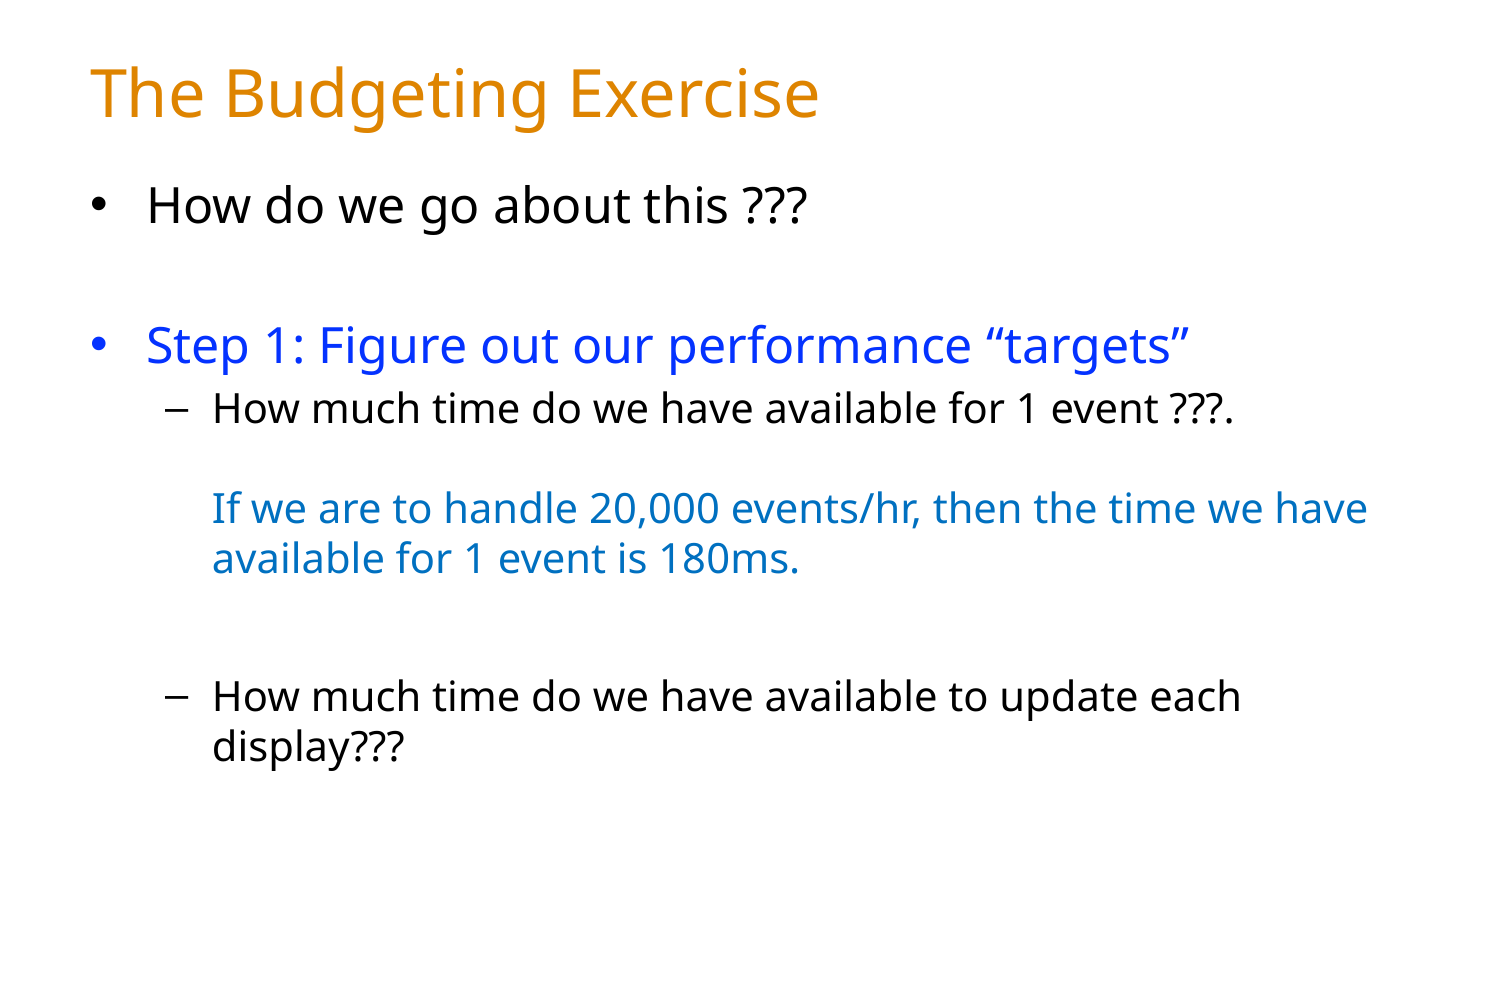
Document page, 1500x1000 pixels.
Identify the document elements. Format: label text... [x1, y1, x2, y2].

list How do we go about this ??? Step 1: Figure out our performance “targets” How much time do we have available for 1 event ???. If we are to handle 20,000 events/hr, then the time we have available for 1 event is 180ms. How much time do we have available to update each display??? [75, 165, 1425, 894]
title The Budgeting Exercise [75, 40, 1425, 142]
